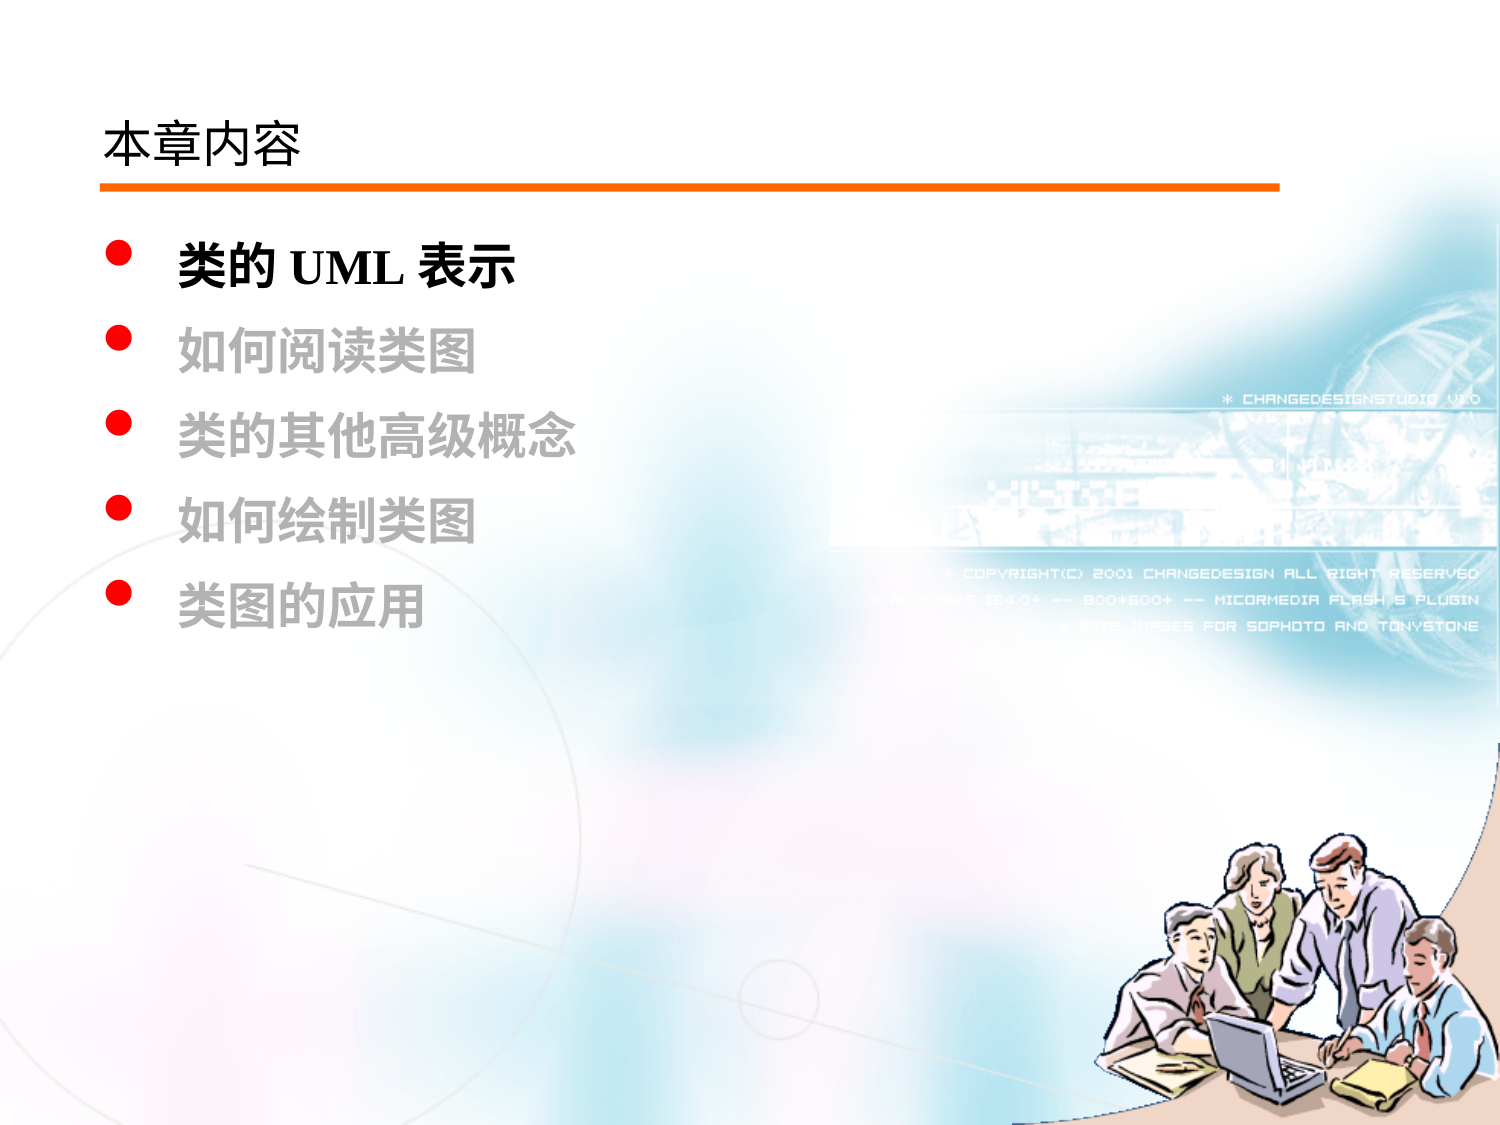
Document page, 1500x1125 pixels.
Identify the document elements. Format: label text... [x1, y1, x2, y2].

text_box 本章内容 [87, 87, 987, 181]
text_box 类的UML表示 如何阅读类图 类的其他高级概念 如何绘制类图 类图的应用 [87, 212, 1412, 957]
picture [0, 0, 1500, 1125]
